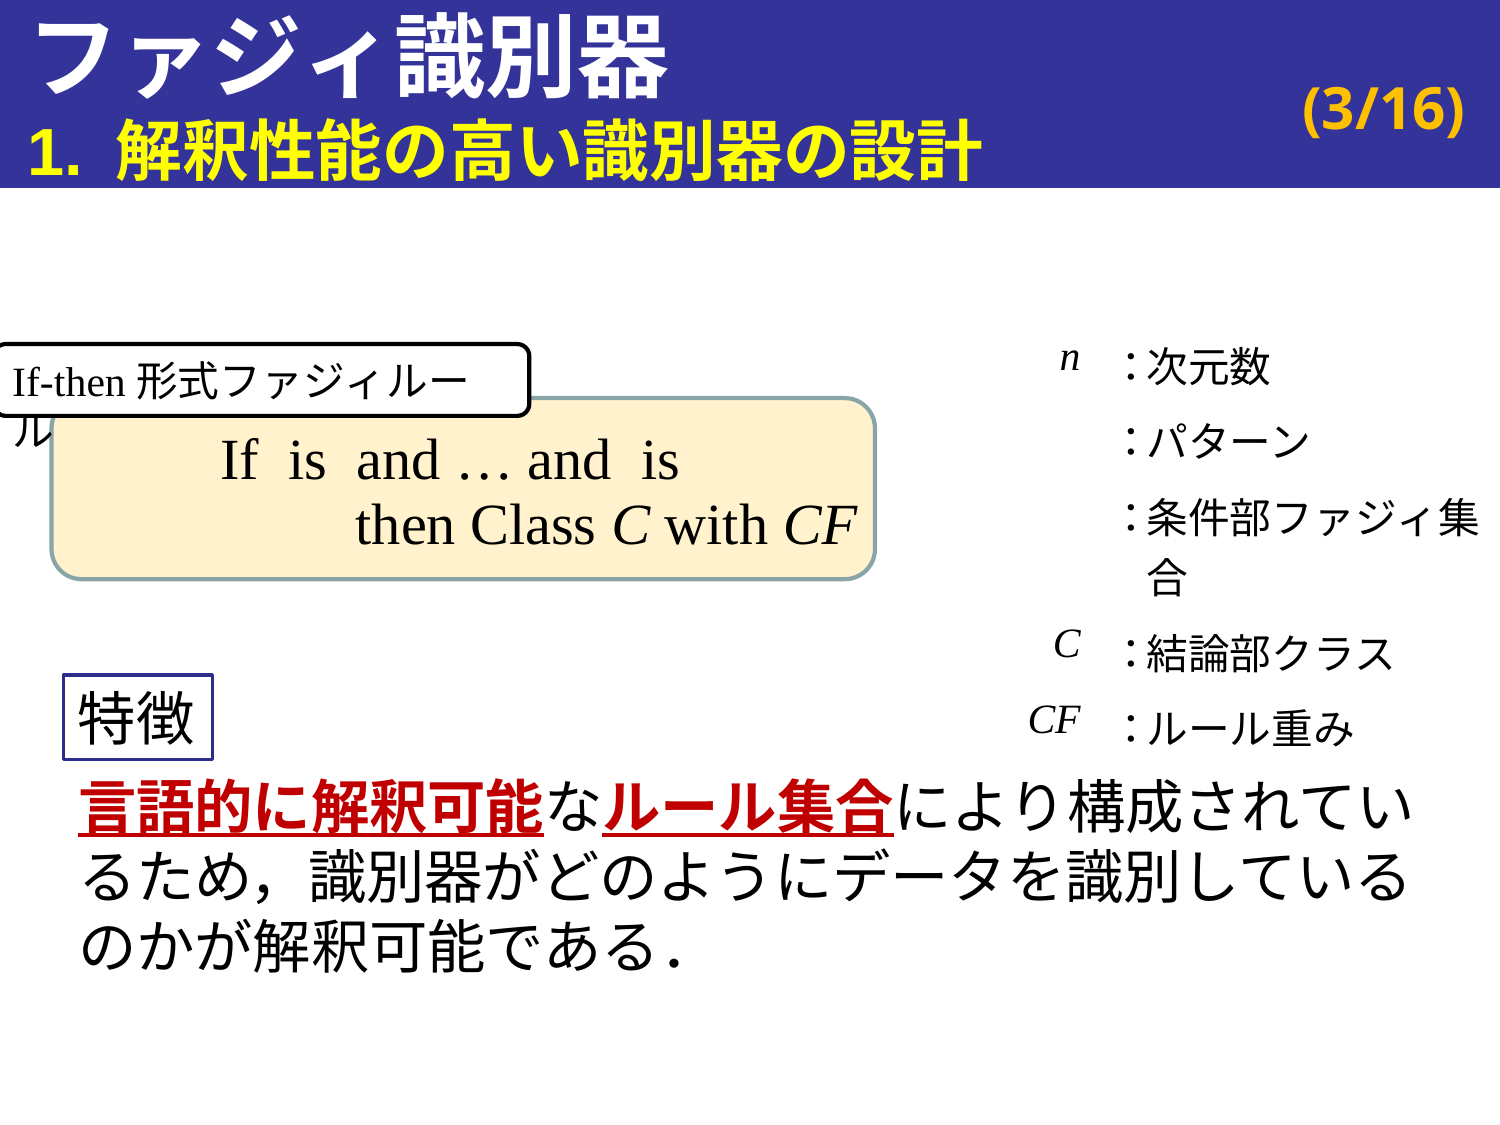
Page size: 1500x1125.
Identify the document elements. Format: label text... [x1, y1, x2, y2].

text_box 特徴 [63, 675, 213, 760]
title ファジィ識別器 1. 解釈性能の高い識別器の設計 [12, 0, 1500, 188]
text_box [16, 343, 876, 580]
text_box 言語的に解釈可能なルール集合により構成されているため，識別器がどのようにデータを識別しているのかが解釈可能である． [63, 762, 1438, 1108]
